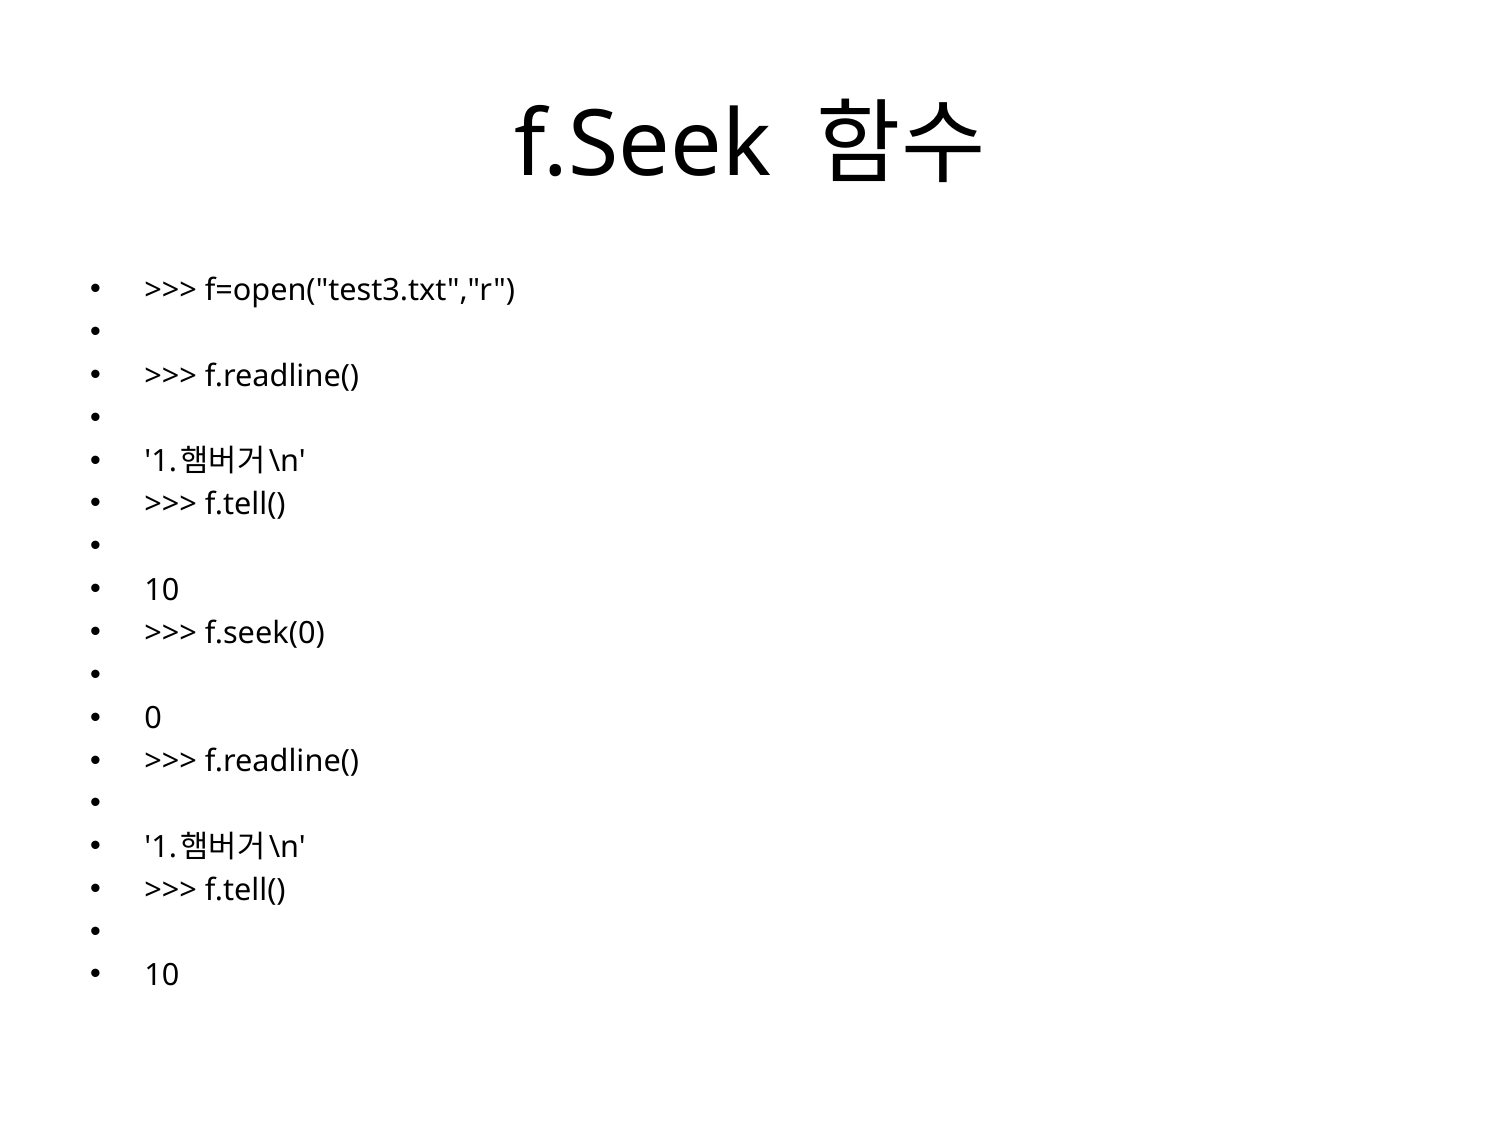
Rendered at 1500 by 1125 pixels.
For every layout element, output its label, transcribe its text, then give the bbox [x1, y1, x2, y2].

title f.Seek 함수 [75, 45, 1425, 233]
list >>> f=open("test3.txt","r") >>> f.readline() '1.햄버거\n' >>> f.tell() 10 >>> f.seek(0) 0 >>> f.readline() '1.햄버거\n' >>> f.tell() 10 [75, 262, 1425, 1005]
